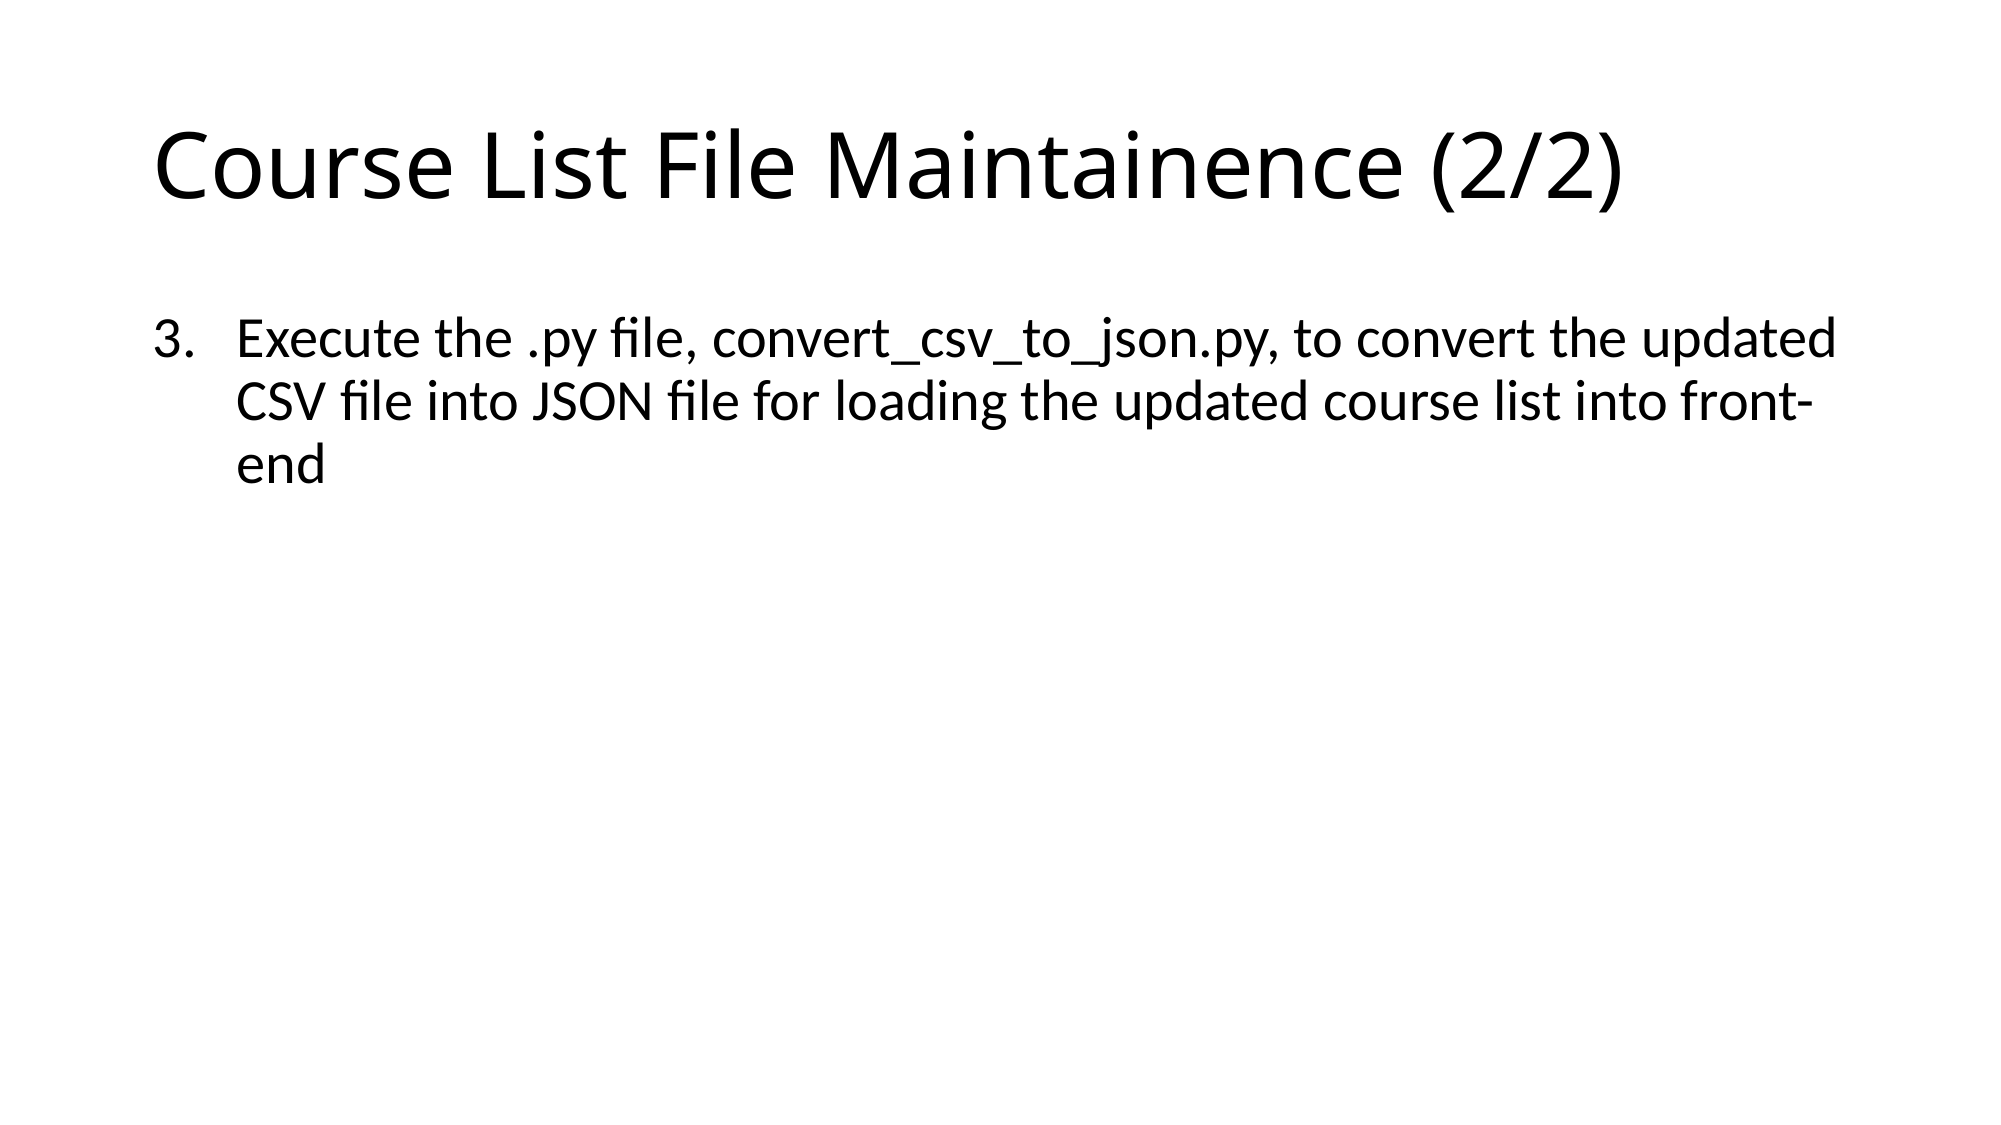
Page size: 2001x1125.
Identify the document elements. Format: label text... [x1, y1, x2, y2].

list Execute the .py file, convert_csv_to_json.py, to convert the updated CSV file into JSON file for loading the updated course list into front-end [137, 299, 1863, 1014]
title Course List File Maintainence (2/2) [137, 59, 1863, 278]
